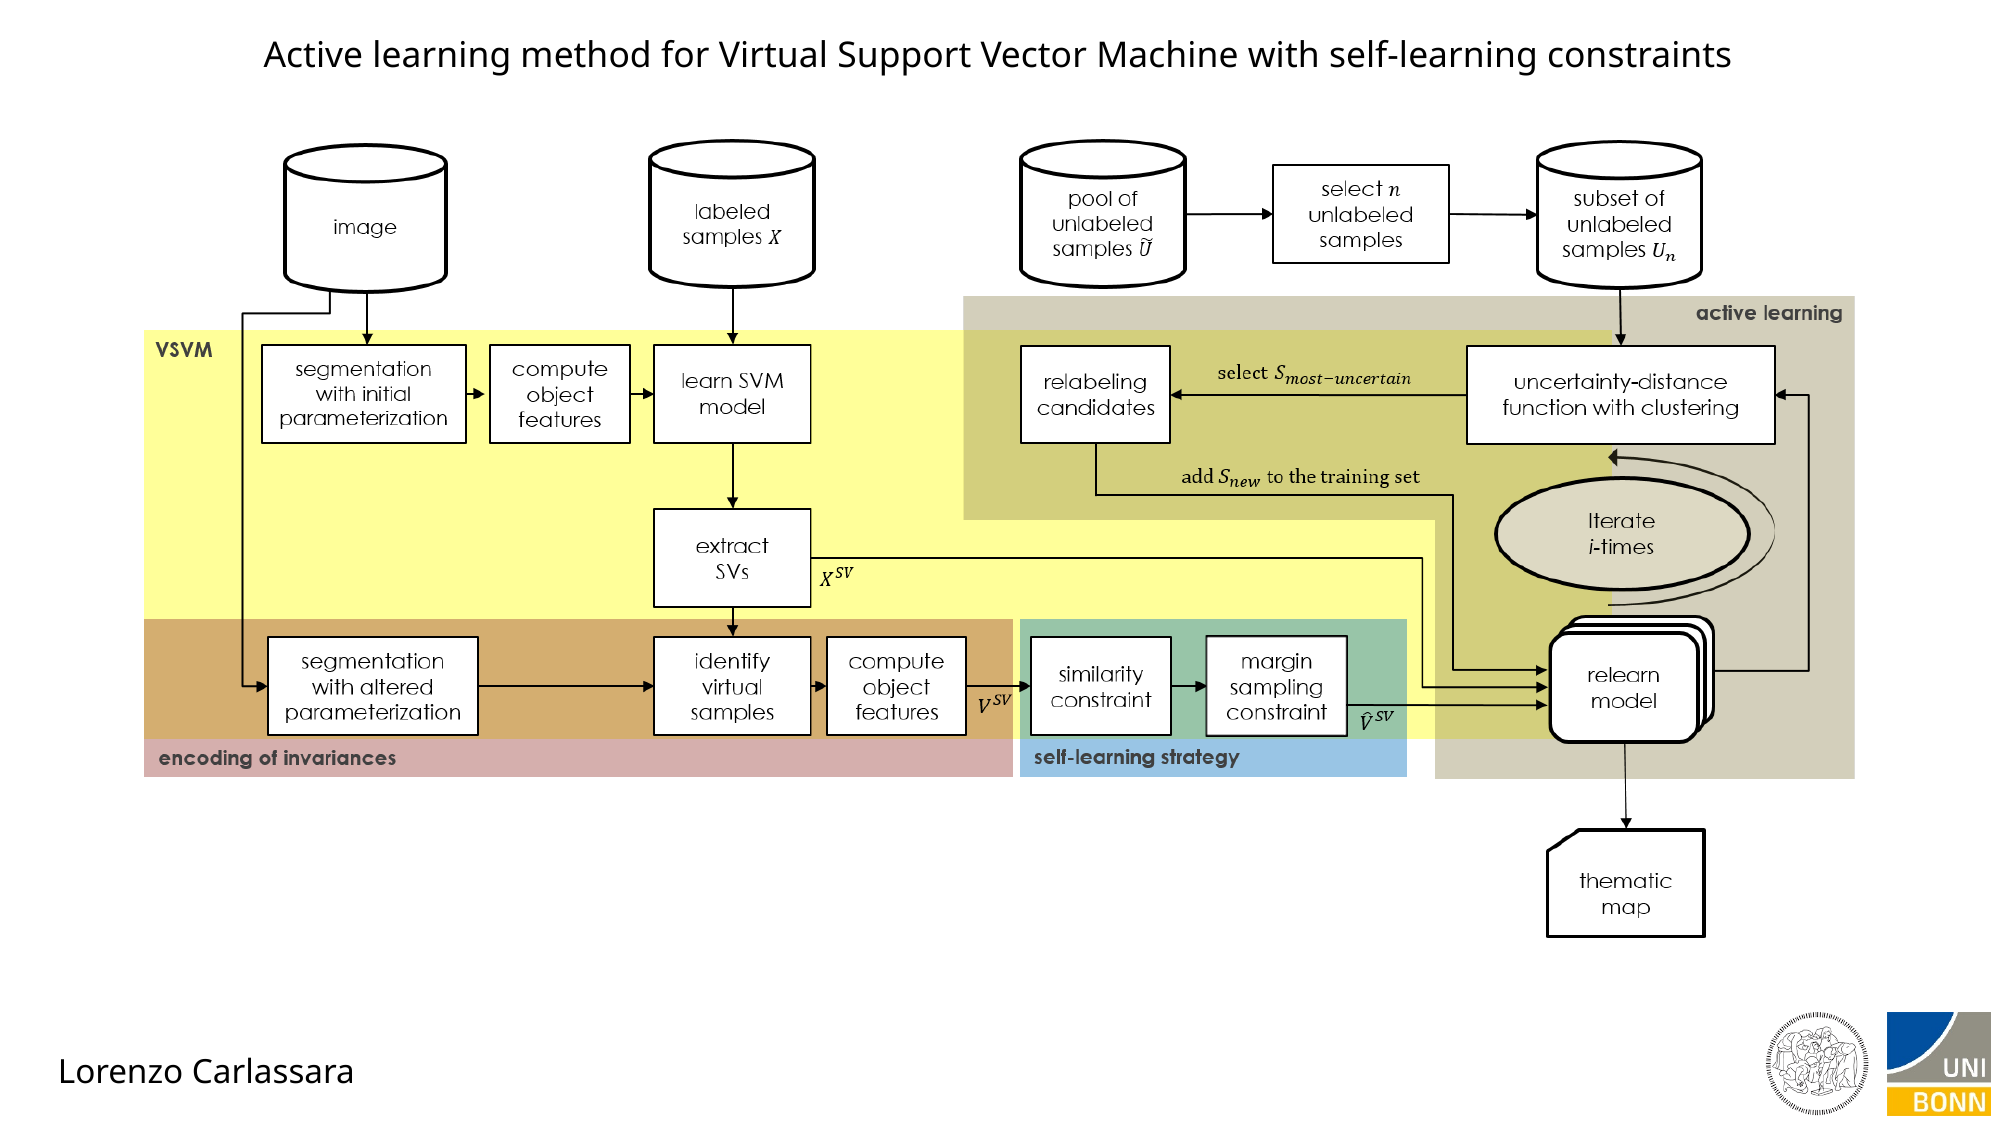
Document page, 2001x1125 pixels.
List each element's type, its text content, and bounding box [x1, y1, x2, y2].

text_box Lorenzo Carlassara [43, 1043, 371, 1098]
text_box Active learning method for Virtual Support Vector Machine with self-learning constraints [0, 24, 1999, 83]
picture [1887, 1012, 1991, 1116]
picture [137, 99, 1867, 938]
picture [1760, 1012, 1873, 1116]
